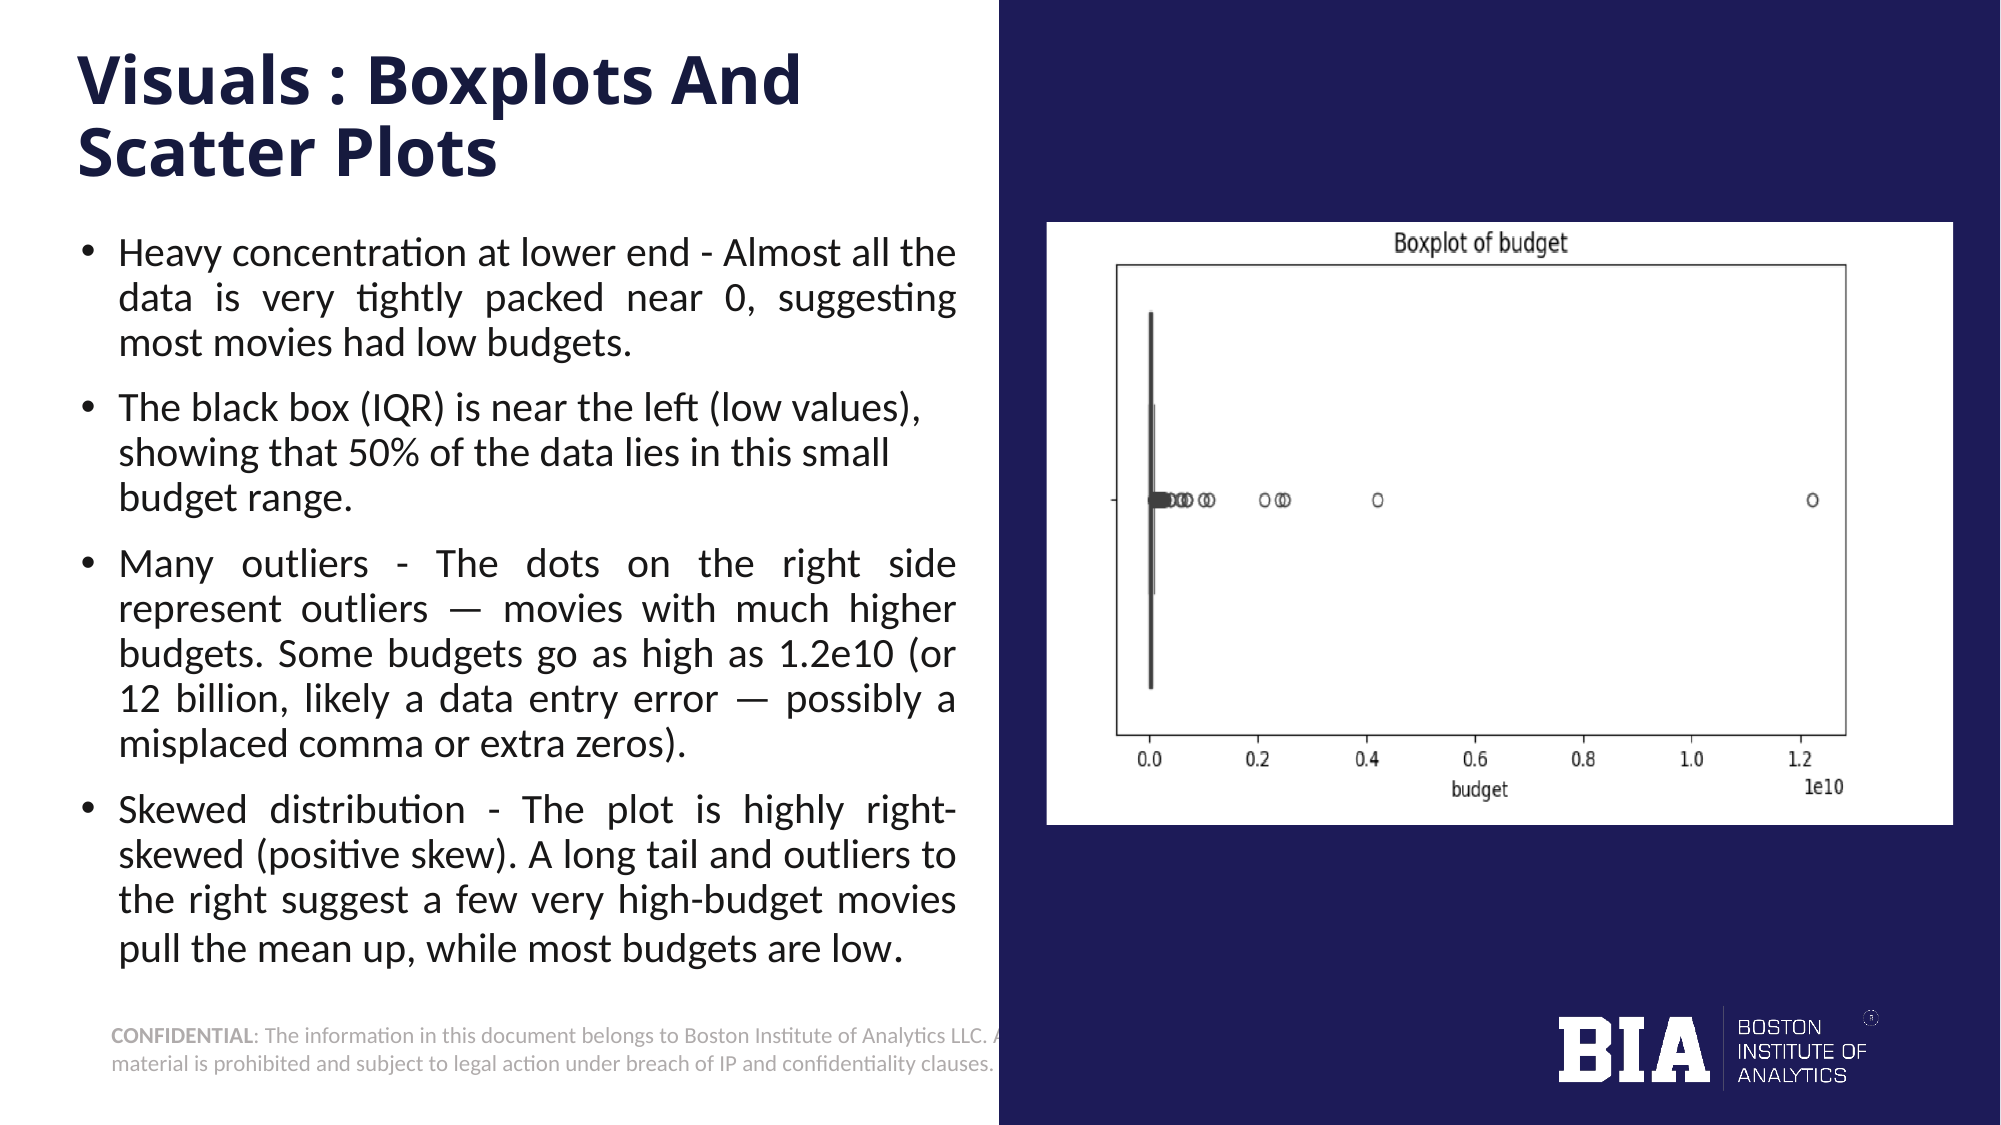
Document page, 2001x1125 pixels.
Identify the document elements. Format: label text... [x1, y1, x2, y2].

title Visuals : Boxplots And Scatter Plots [77, 36, 950, 202]
picture [1046, 222, 1954, 825]
picture [1559, 1003, 1881, 1093]
list Heavy concentration at lower end - Almost all the data is very tightly packed near 0, suggesting most movies had low budgets. The black box (IQR) is near the left (low values), showing that 50% of the data lies in this small budget range. Many outliers - The dots on the right side represent outliers — movies with much higher budgets. Some budgets go as high as 1.2e10 (or 12 billion, likely a data entry error — possibly a misplaced comma or extra zeros). Skewed distribution - The plot is highly right-skewed (positive skew). A long tail and outliers to the right suggest a few very high-budget movies pull the mean up, while most budgets are low. [65, 222, 973, 994]
